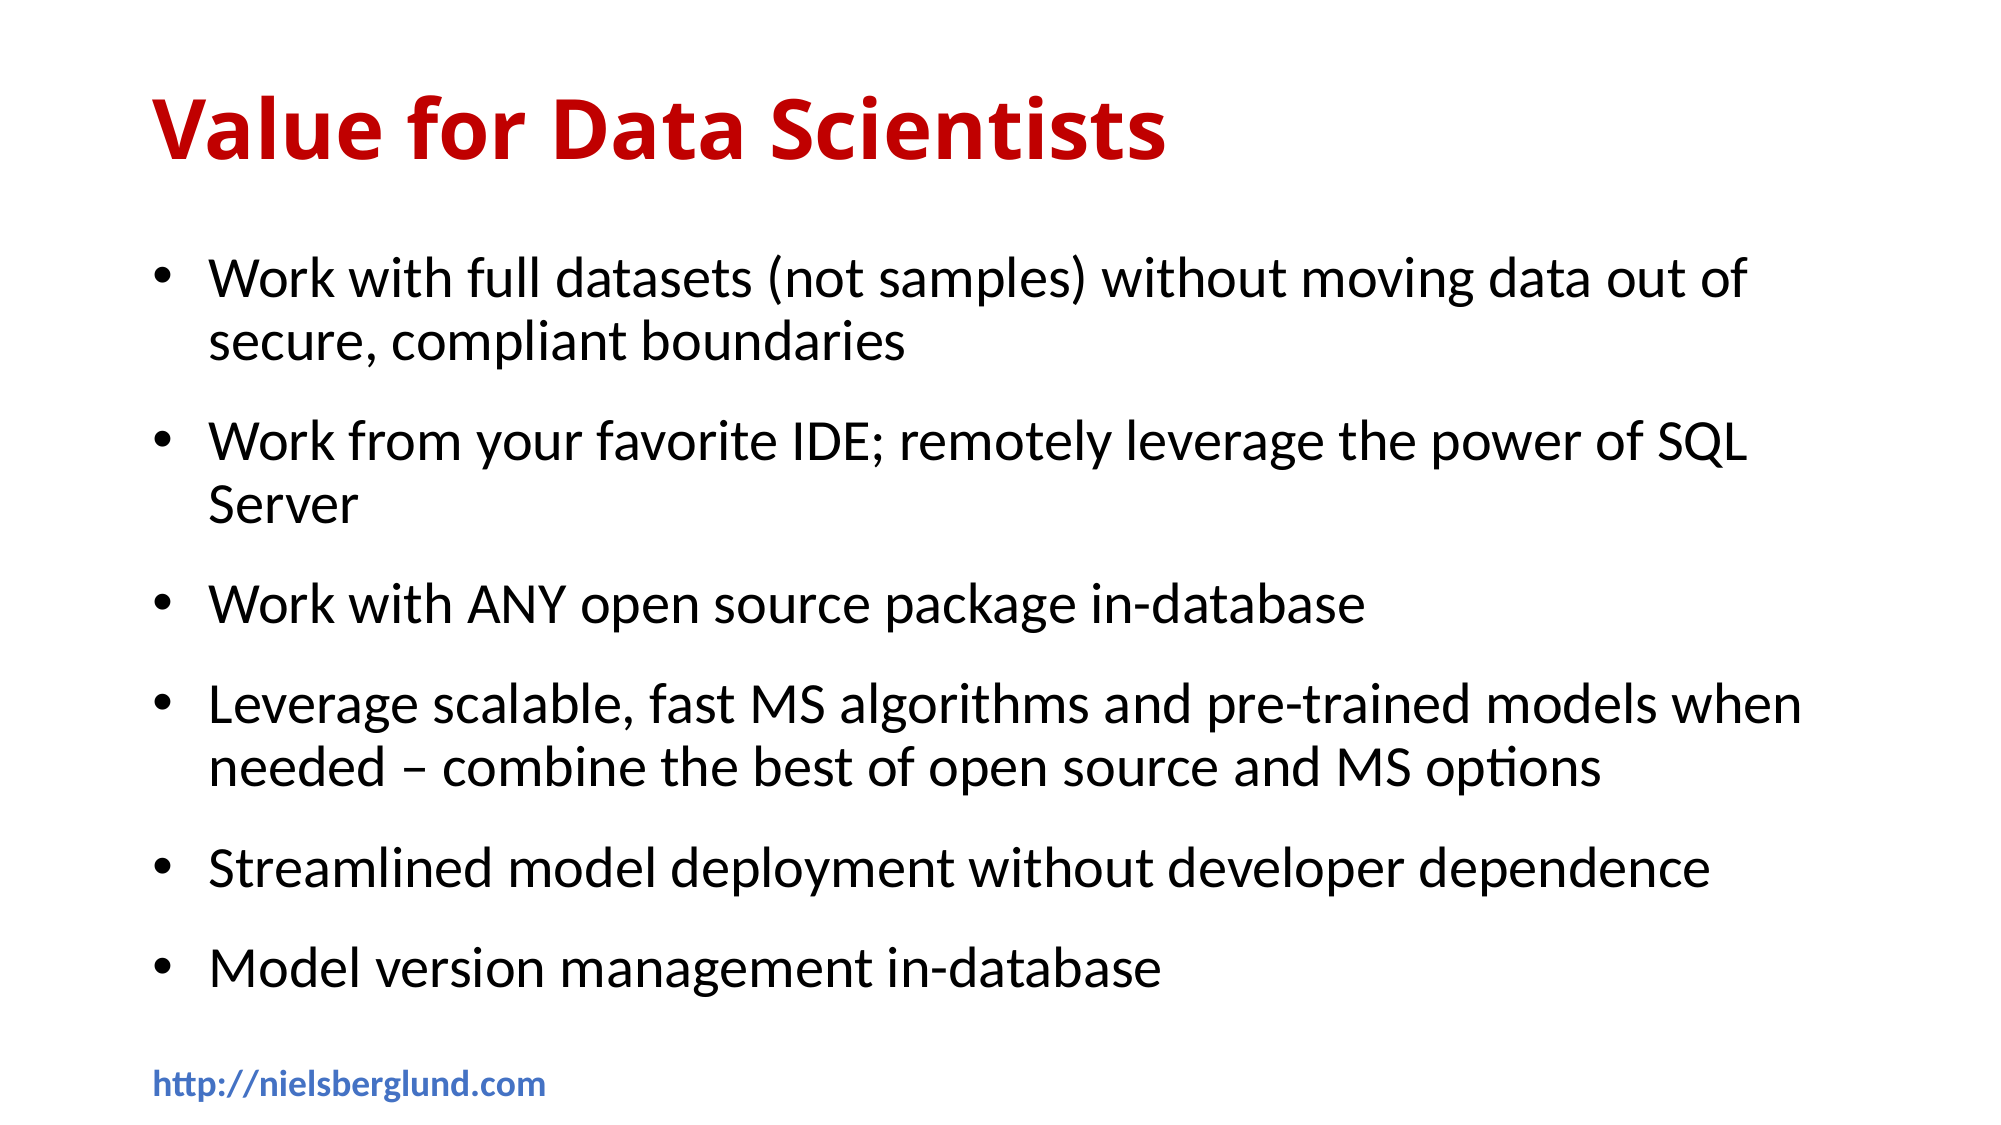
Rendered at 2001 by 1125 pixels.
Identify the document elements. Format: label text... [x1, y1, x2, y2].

title Value for Data Scientists [137, 59, 1863, 206]
list Work with full datasets (not samples) without moving data out of secure, compliant boundaries Work from your favorite IDE; remotely leverage the power of SQL Server Work with ANY open source package in-database Leverage scalable, fast MS algorithms and pre-trained models when needed – combine the best of open source and MS options Streamlined model deployment without developer dependence Model version management in-database [137, 239, 1863, 1036]
footer http://nielsberglund.com [137, 1051, 574, 1112]
